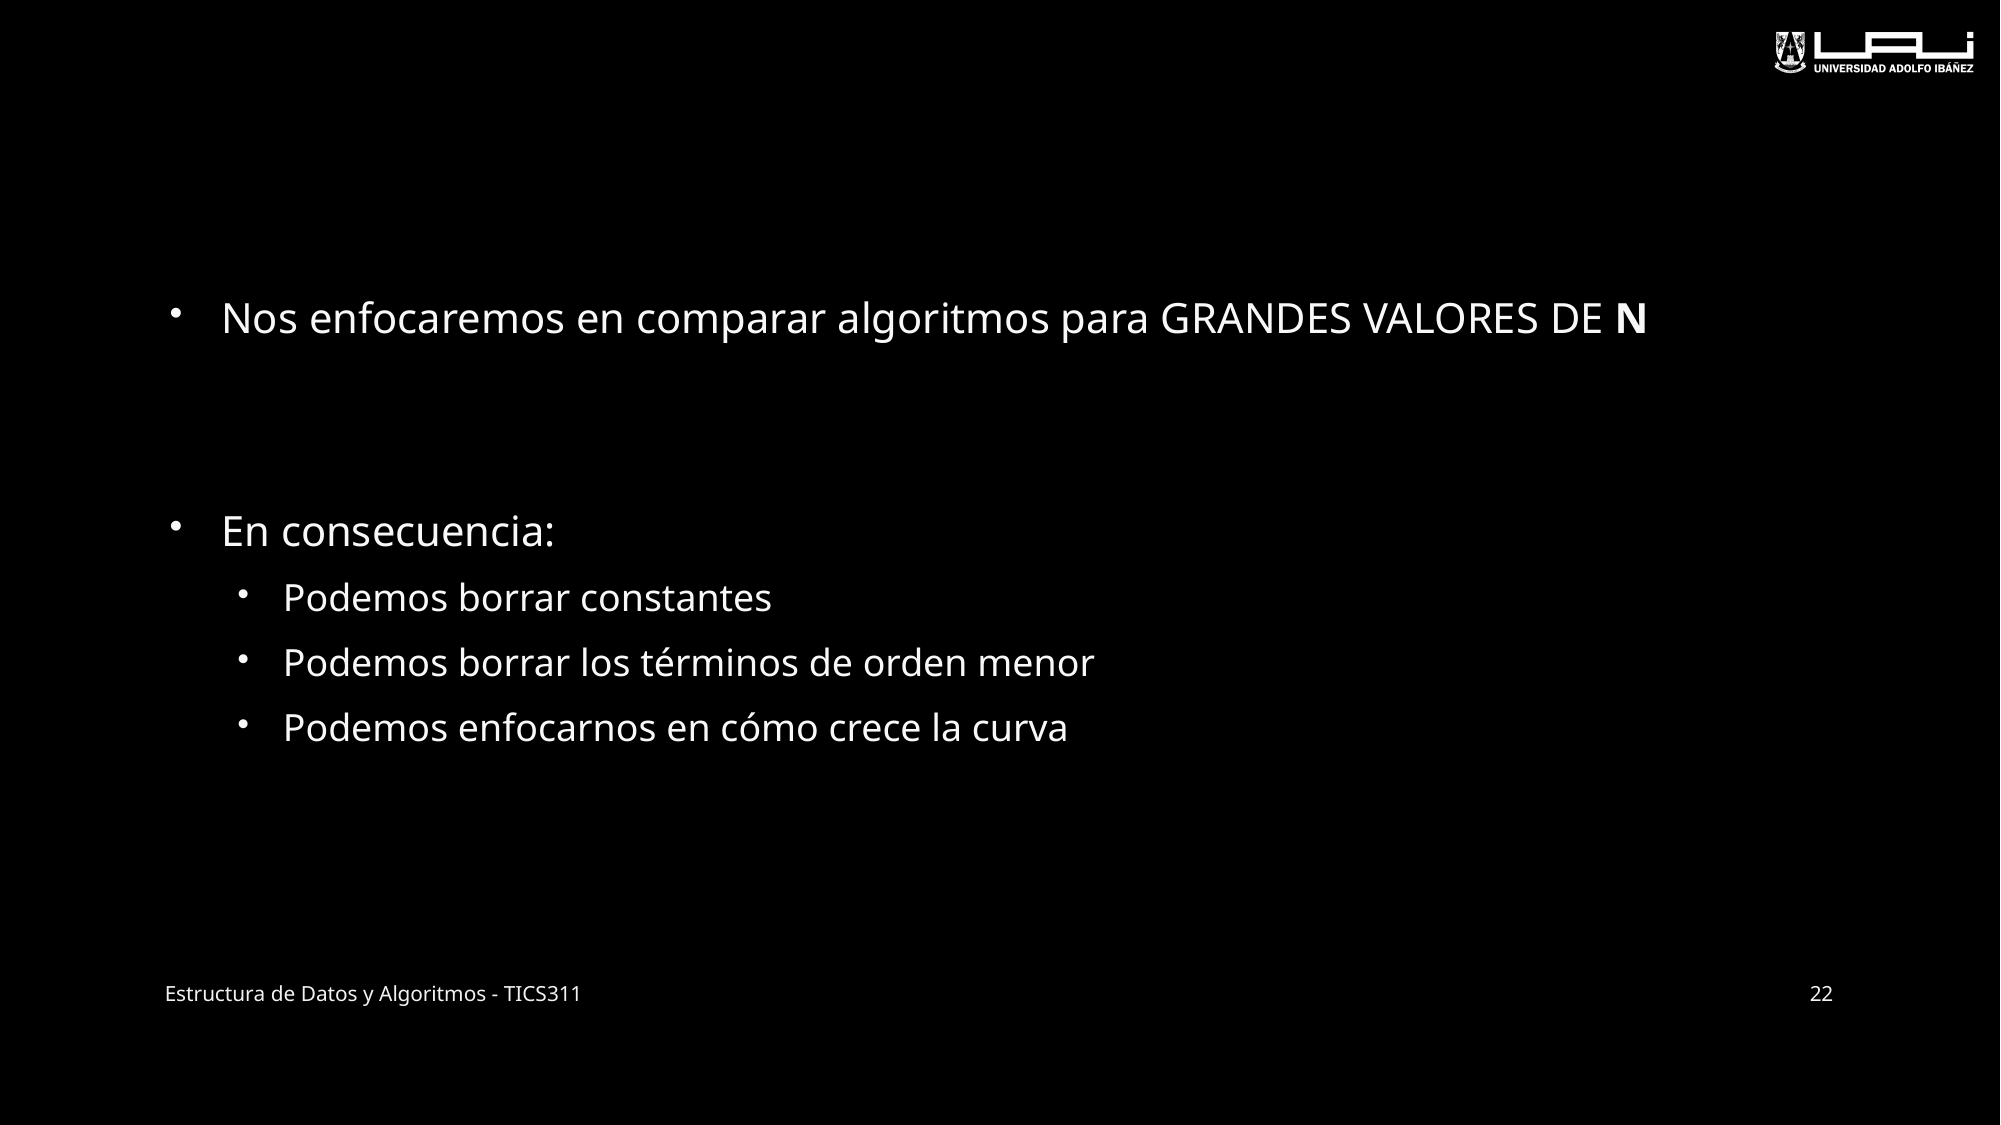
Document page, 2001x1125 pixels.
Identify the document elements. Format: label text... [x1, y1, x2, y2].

footer Estructura de Datos y Algoritmos - TICS311 [149, 965, 1245, 1025]
slide_number 22 [1724, 965, 1849, 1025]
picture [1748, 5, 2000, 100]
list Nos enfocaremos en comparar algoritmos para GRANDES VALORES DE N En consecuencia: Podemos borrar constantes Podemos borrar los términos de orden menor Podemos enfocarnos en cómo crece la curva [149, 284, 1849, 950]
